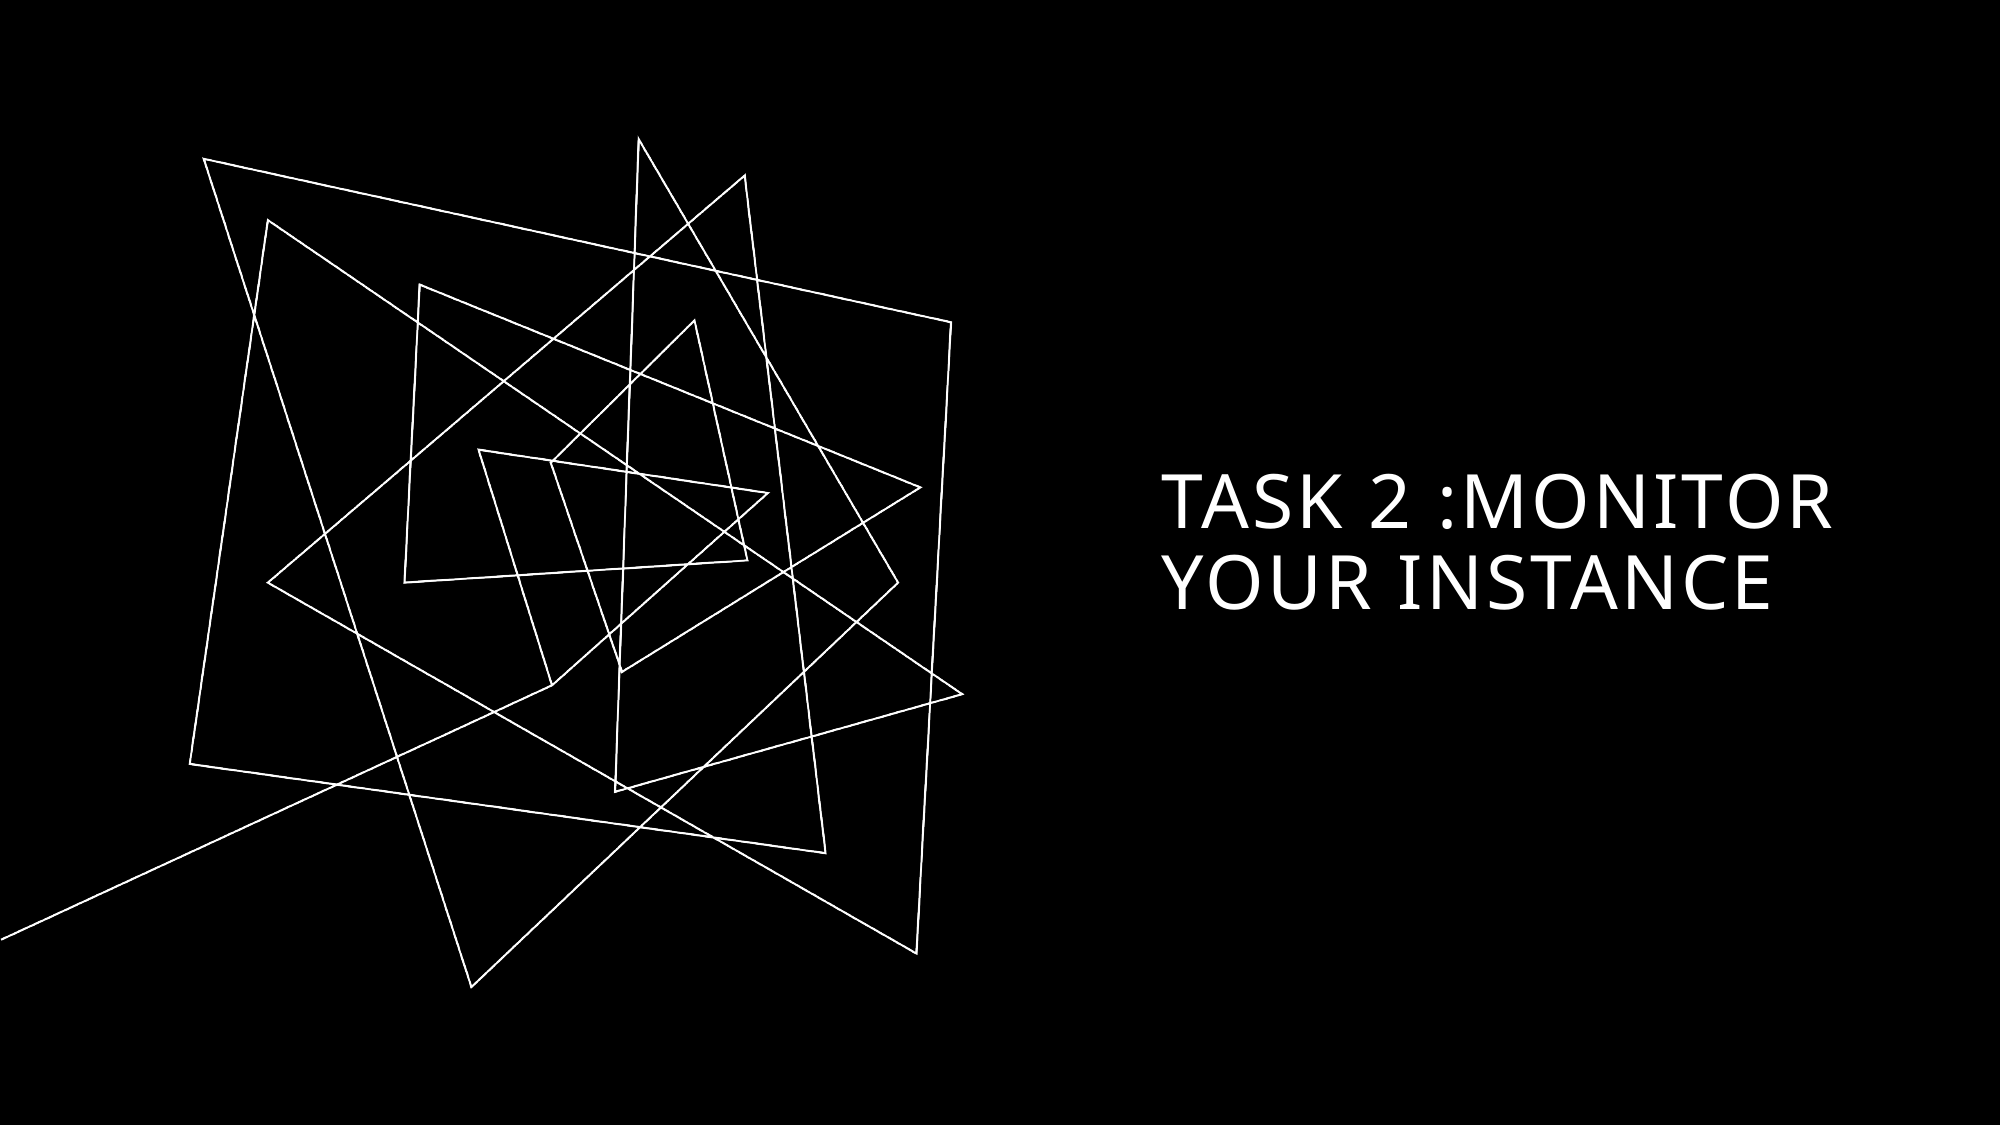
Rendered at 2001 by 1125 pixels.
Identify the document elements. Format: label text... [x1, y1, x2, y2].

title Task 2 :Monitor Your Instance [1146, 352, 1926, 634]
picture [0, 135, 965, 989]
